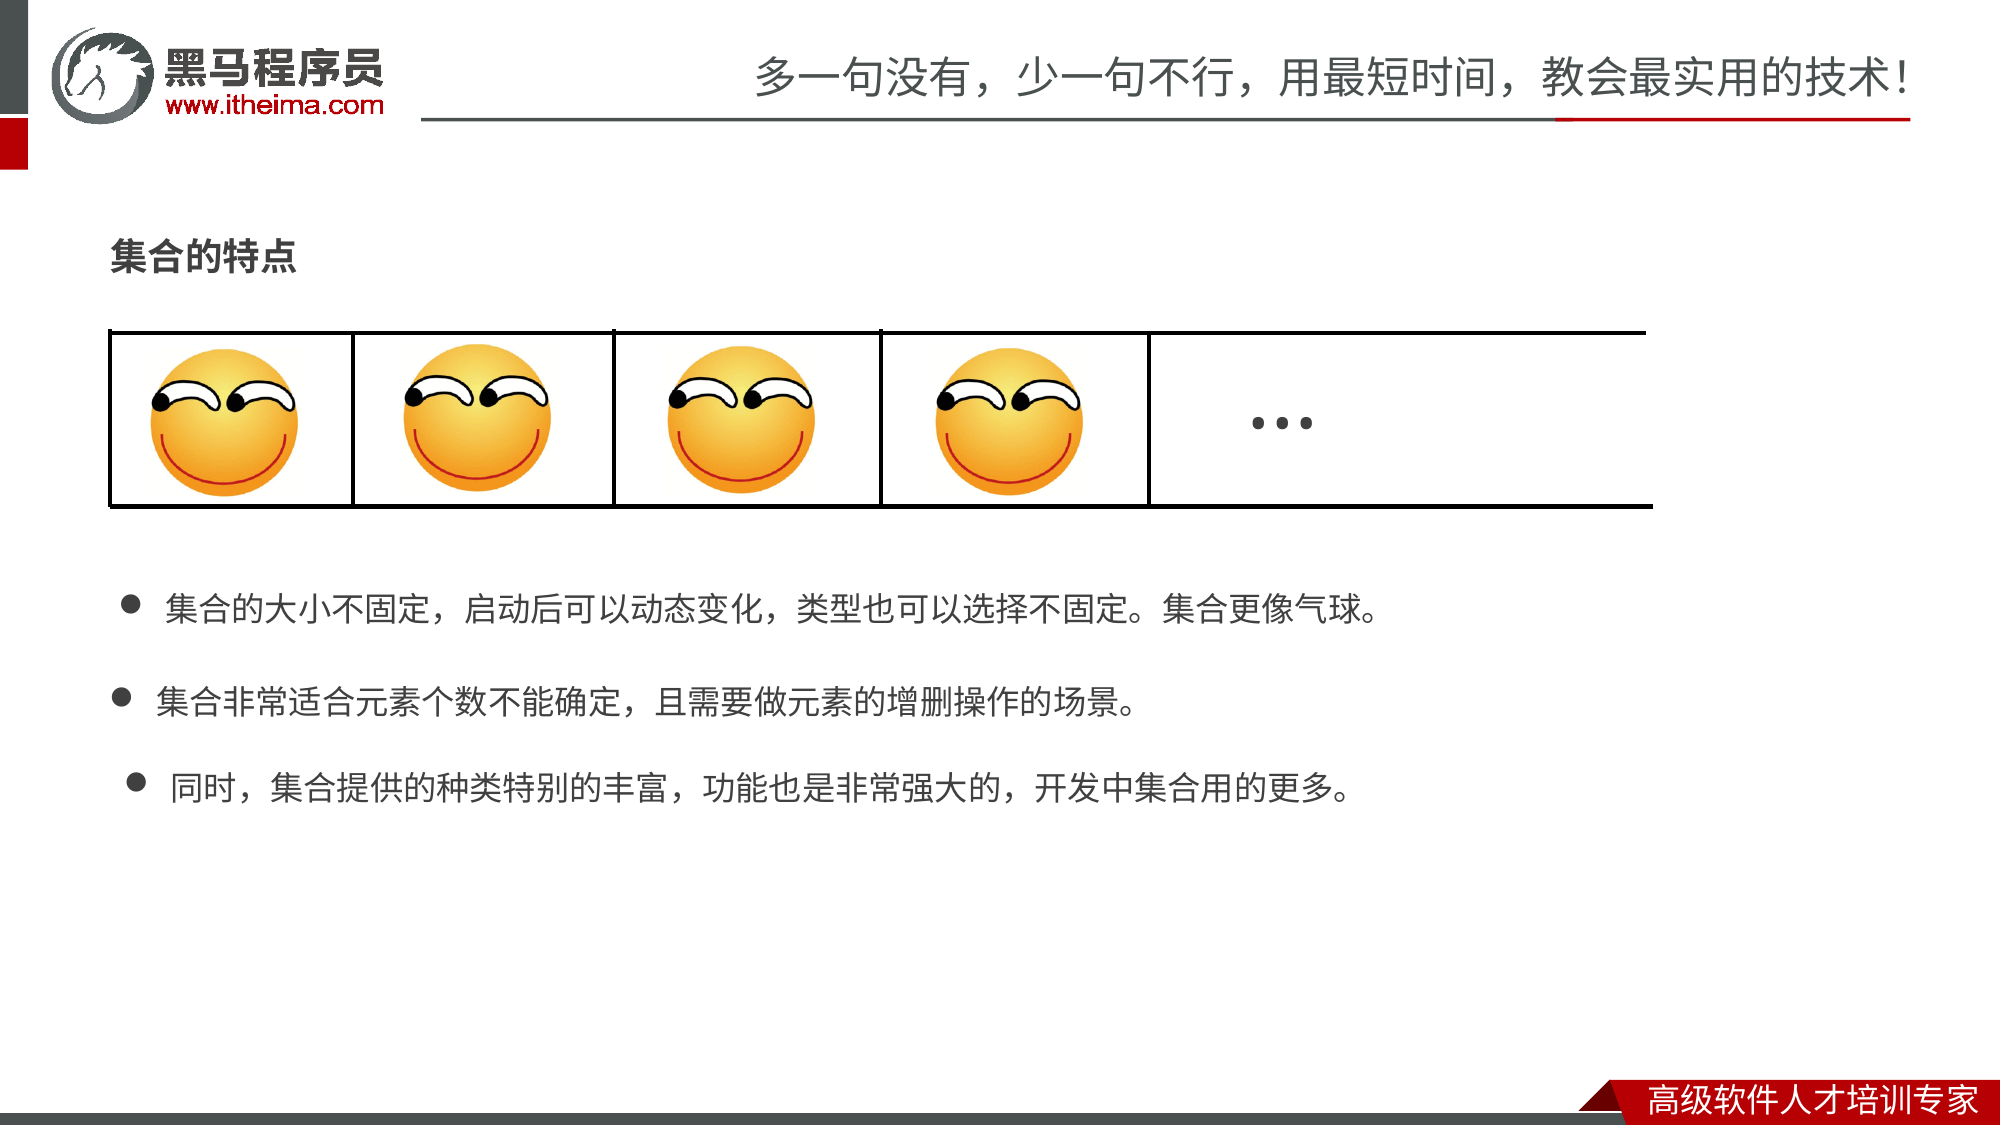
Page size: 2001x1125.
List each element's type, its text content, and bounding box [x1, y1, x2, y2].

text_box 集合的大小不固定，启动后可以动态变化，类型也可以选择不固定。集合更像气球。 [103, 560, 1411, 636]
picture [148, 347, 306, 499]
text_box 集合的特点 [95, 203, 865, 286]
text_box … [1232, 342, 1335, 454]
text_box 集合非常适合元素个数不能确定，且需要做元素的增删操作的场景。 [94, 674, 1169, 729]
picture [50, 26, 384, 125]
picture [933, 347, 1090, 499]
text_box 同时，集合提供的种类特别的丰富，功能也是非常强大的，开发中集合用的更多。 [109, 759, 1383, 815]
picture [665, 344, 823, 496]
picture [401, 343, 558, 495]
